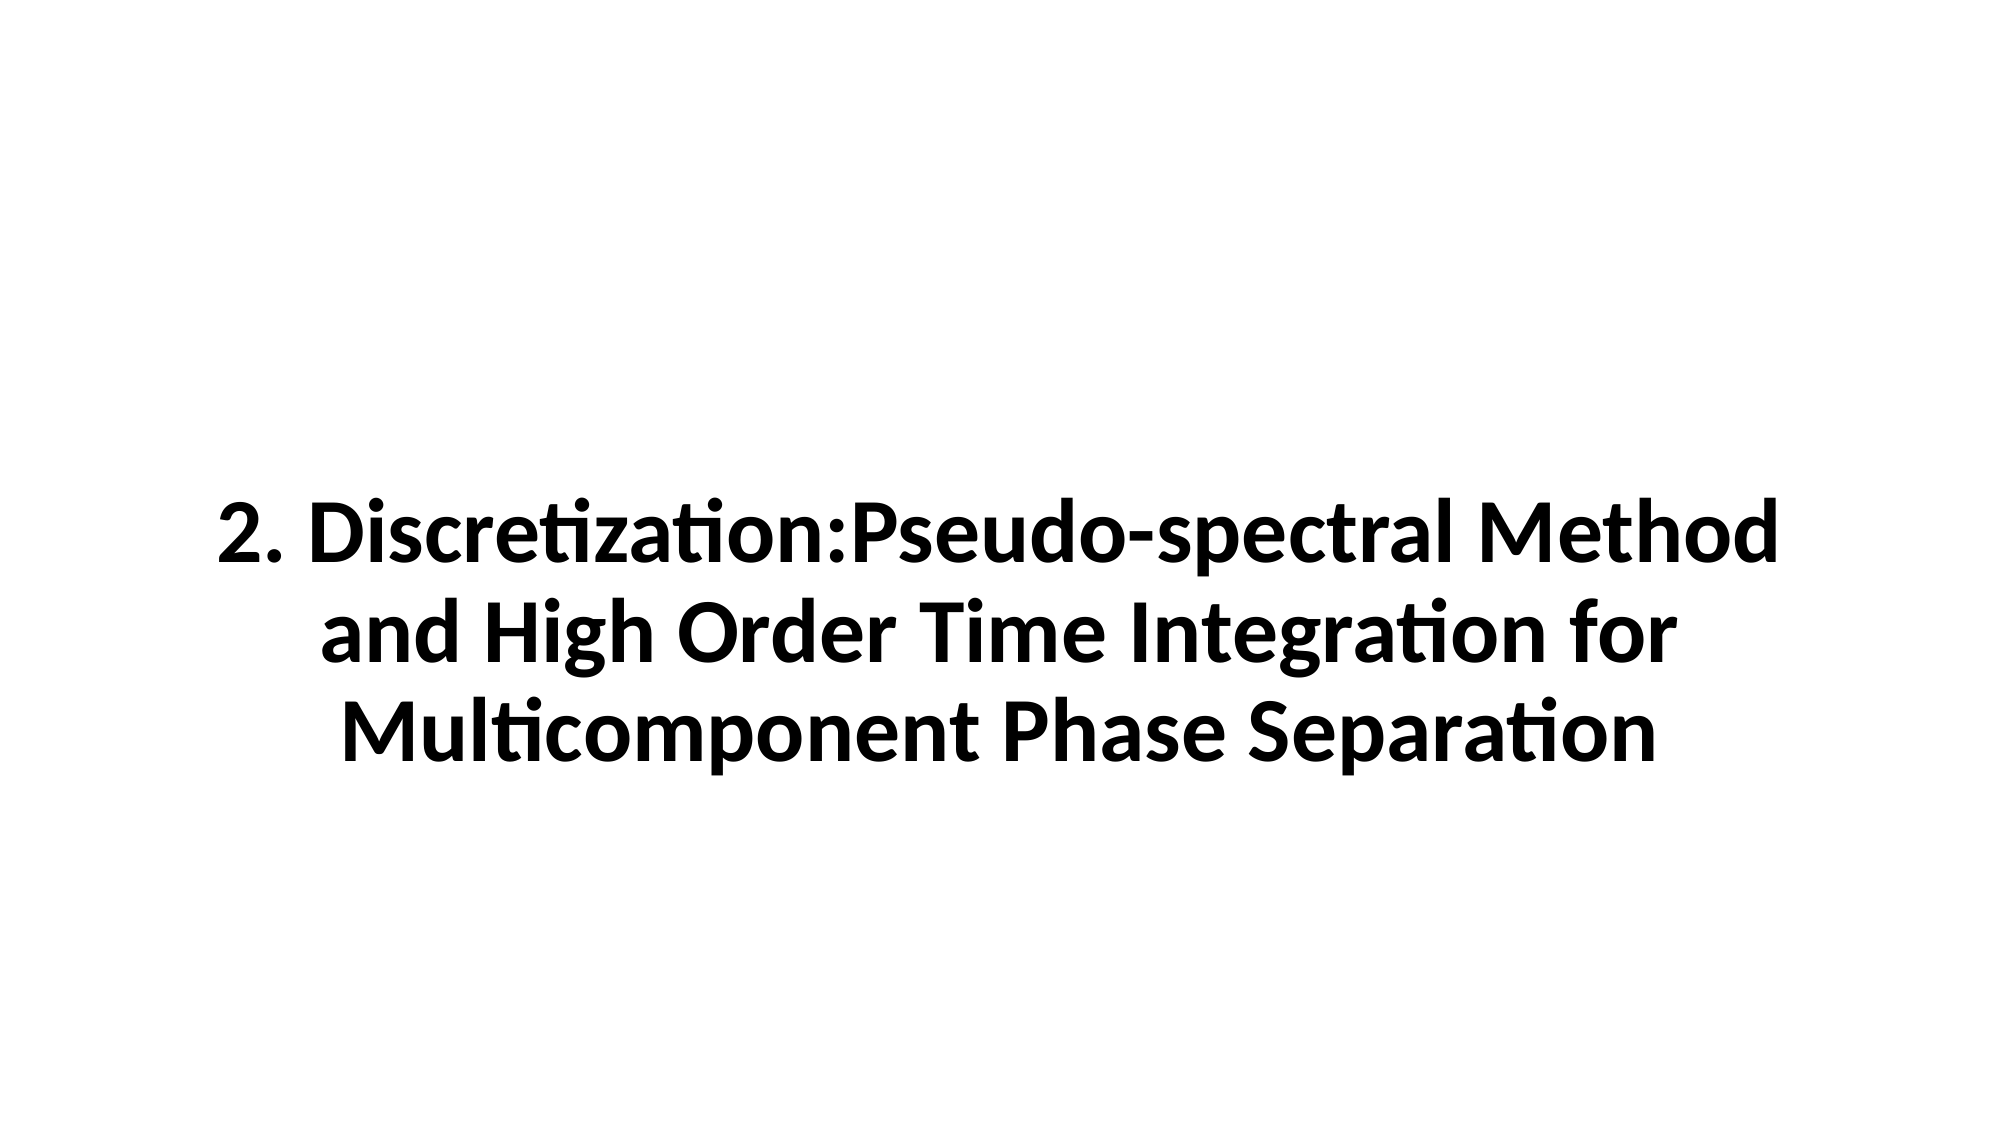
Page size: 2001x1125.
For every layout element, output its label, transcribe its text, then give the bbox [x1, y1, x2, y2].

title 2. Discretization:Pseudo-spectral Method and High Order Time Integration for Multicomponent Phase Separation [137, 453, 1863, 811]
